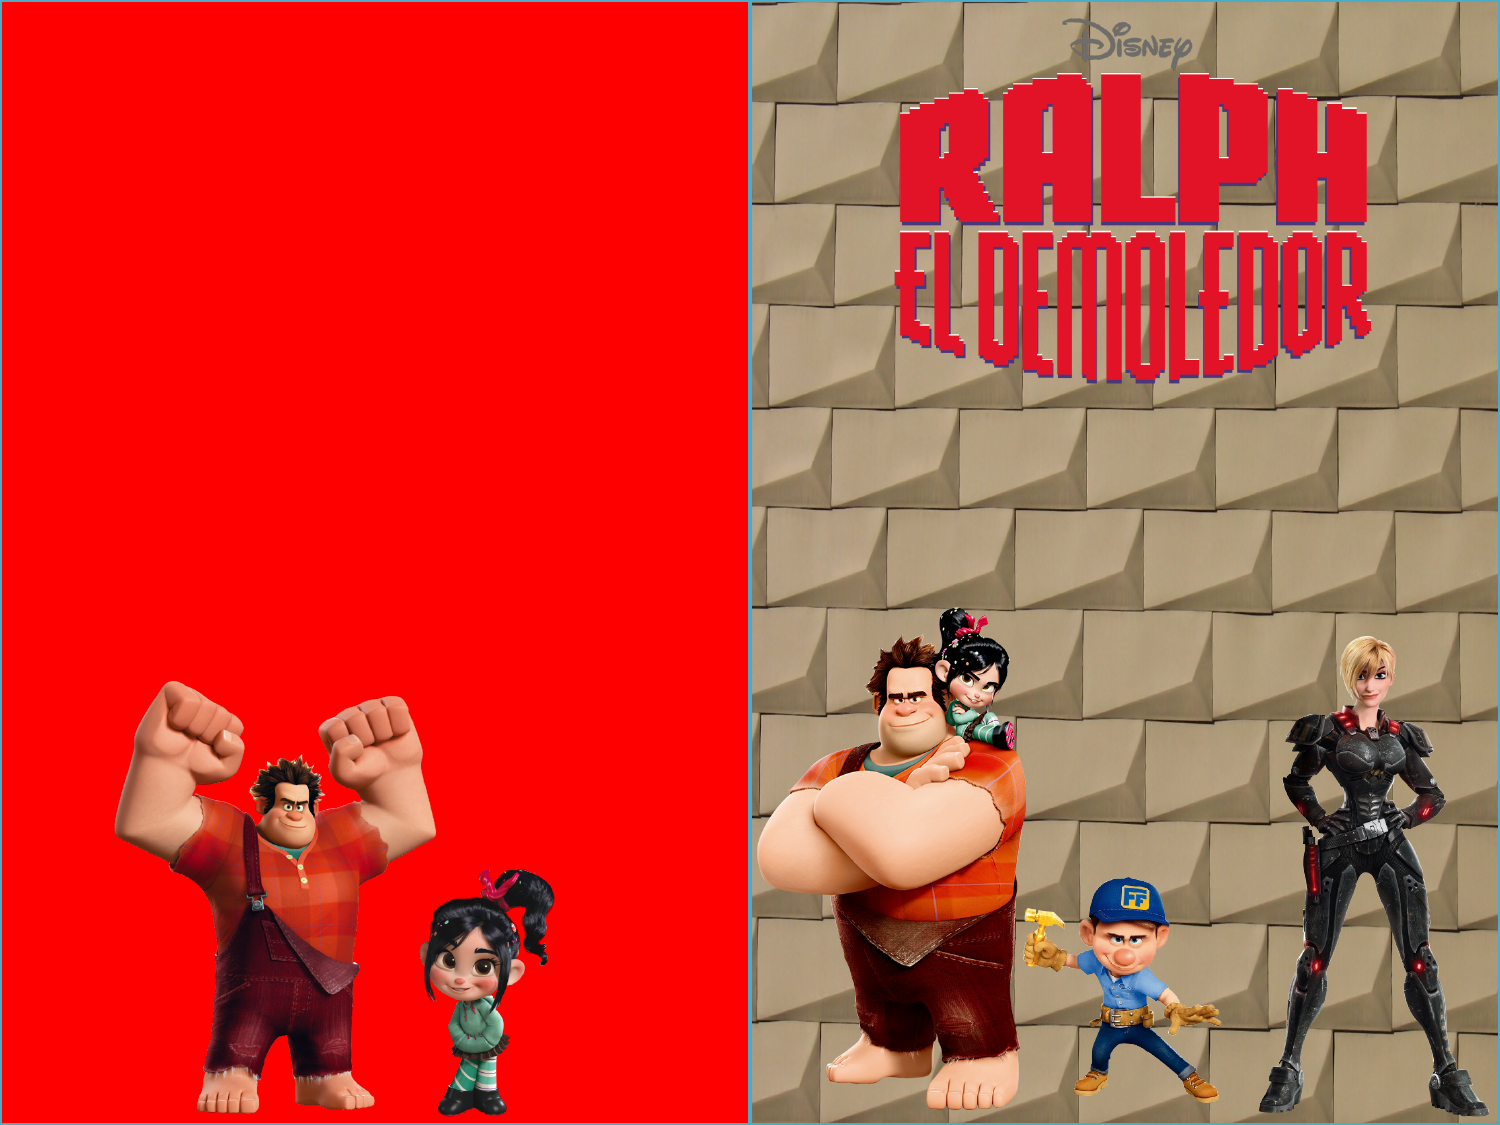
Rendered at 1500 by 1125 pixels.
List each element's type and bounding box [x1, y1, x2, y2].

picture [100, 668, 562, 1125]
text_box [748, 0, 1500, 1125]
picture [832, 0, 1421, 410]
picture [755, 597, 1500, 1125]
text_box [0, 0, 748, 1125]
